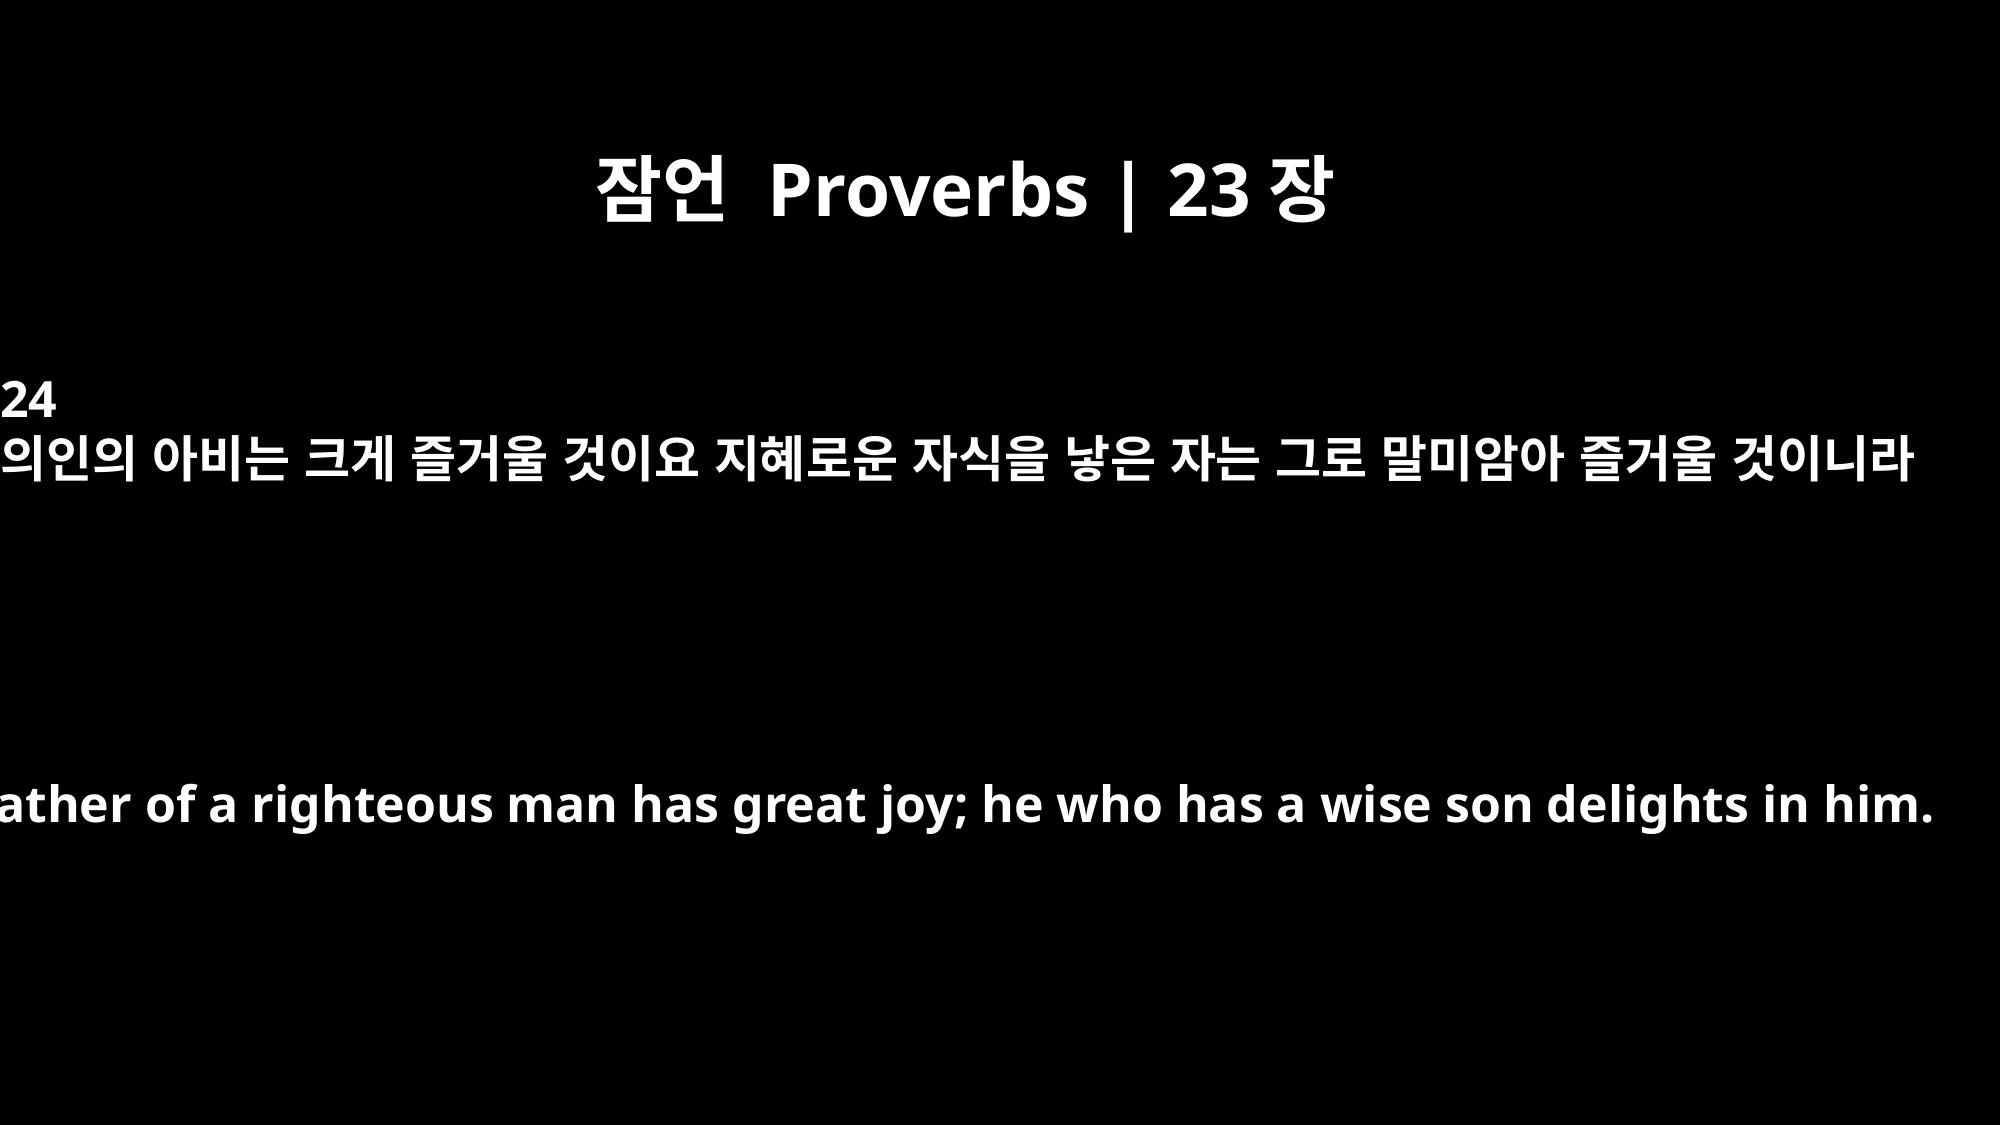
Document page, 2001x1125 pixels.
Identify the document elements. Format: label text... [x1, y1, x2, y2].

text_box 24 의인의 아비는 크게 즐거울 것이요 지혜로운 자식을 낳은 자는 그로 말미암아 즐거울 것이니라 [0, 359, 1932, 495]
text_box The father of a righteous man has great joy; he who has a wise son delights in him. [0, 764, 1951, 840]
text_box 잠언 Proverbs | 23장 [580, 136, 1352, 239]
